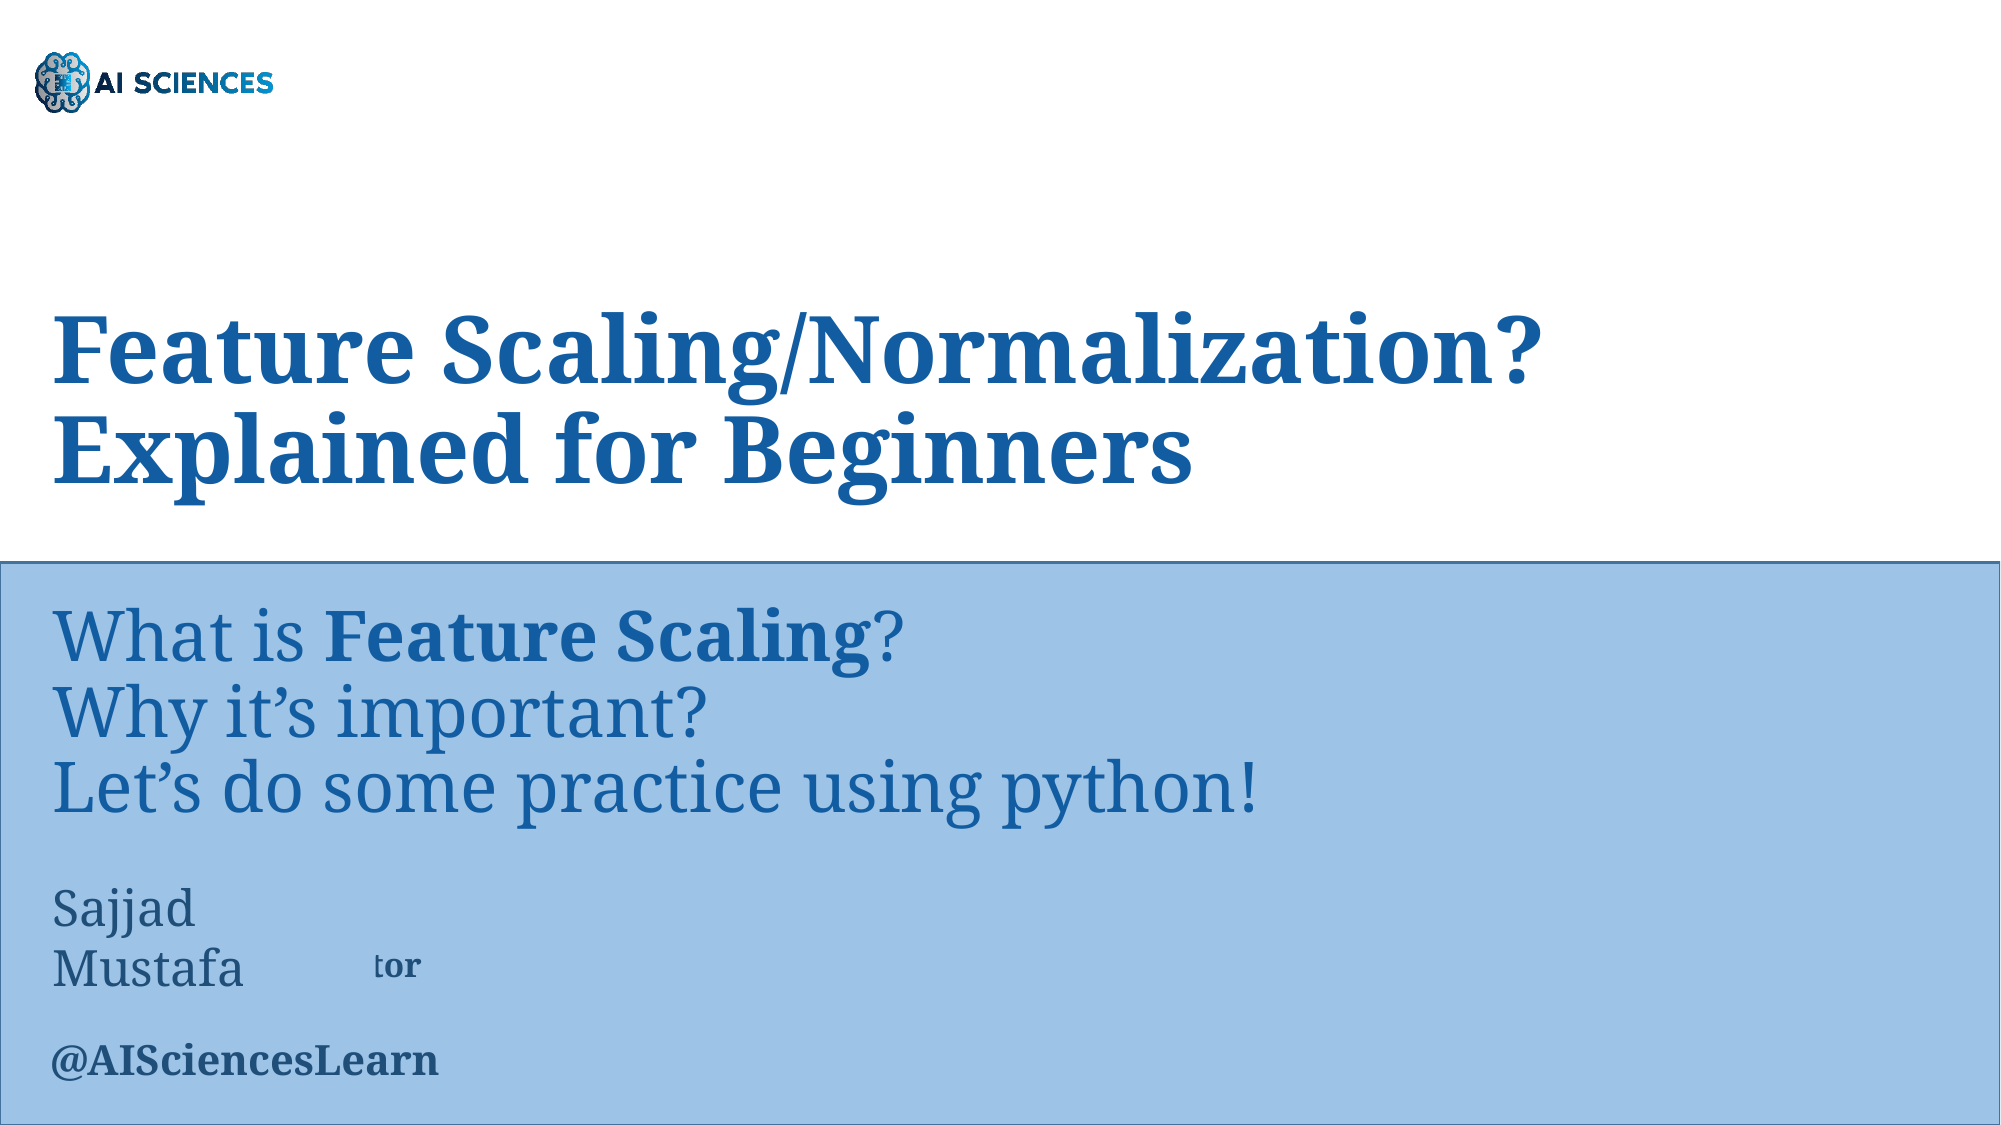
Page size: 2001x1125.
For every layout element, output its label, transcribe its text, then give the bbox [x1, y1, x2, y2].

text_box Feature Scaling/Normalization? Explained for Beginners [37, 295, 1567, 563]
picture [35, 52, 273, 113]
picture [264, 77, 273, 82]
picture [67, 56, 77, 67]
text_box What is Feature Scaling? Why it’s important? Let’s do some practice using python! [37, 593, 1281, 894]
picture [79, 89, 86, 99]
text_box Sajjad Mustafa [37, 869, 376, 1004]
